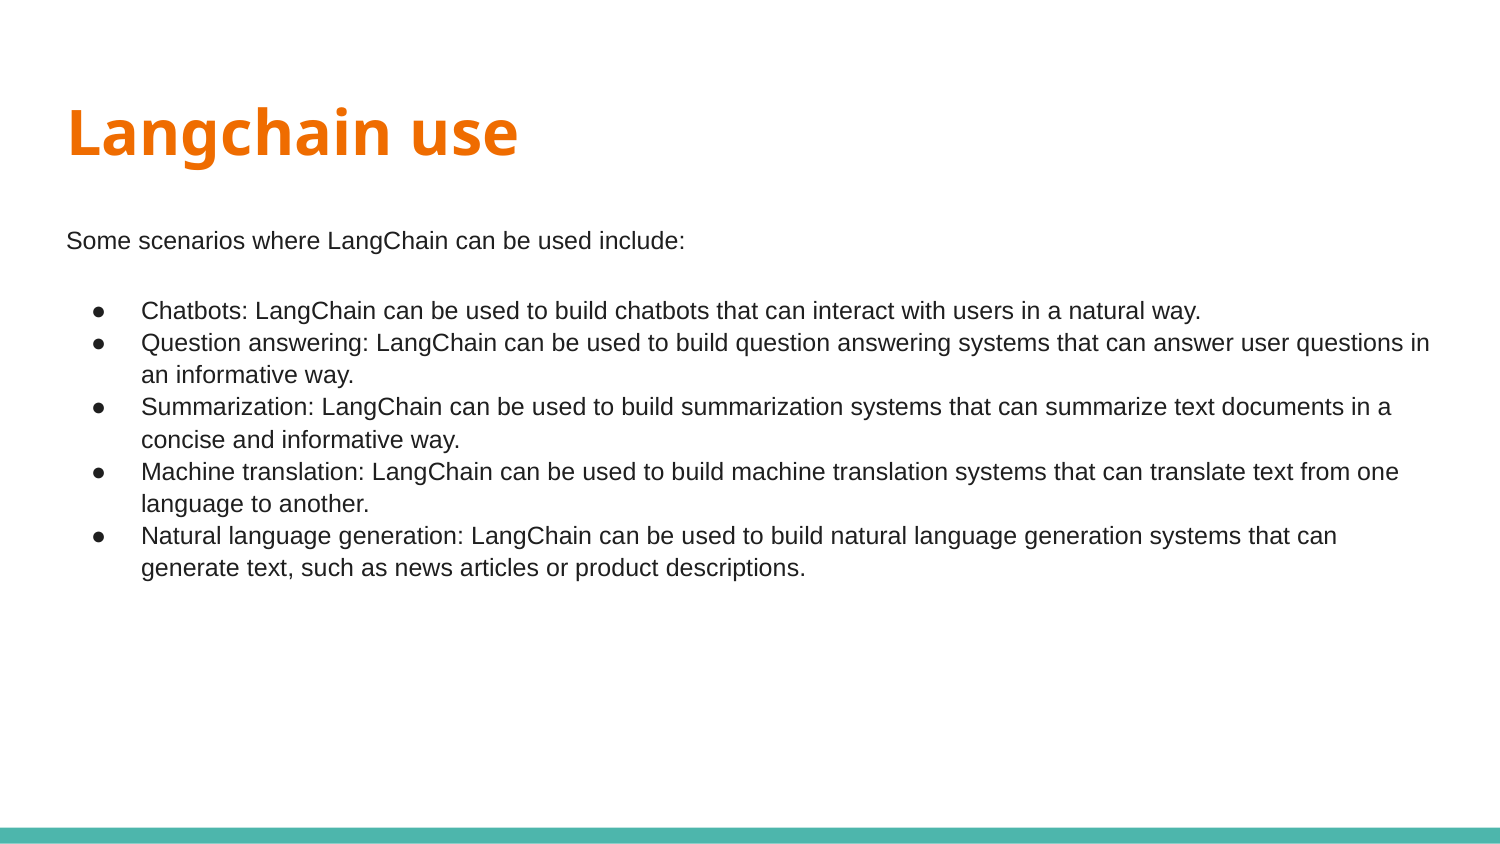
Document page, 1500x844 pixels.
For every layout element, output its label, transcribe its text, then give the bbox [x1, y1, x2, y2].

list Some scenarios where LangChain can be used include: Chatbots: LangChain can be used to build chatbots that can interact with users in a natural way. Question answering: LangChain can be used to build question answering systems that can answer user questions in an informative way. Summarization: LangChain can be used to build summarization systems that can summarize text documents in a concise and informative way. Machine translation: LangChain can be used to build machine translation systems that can translate text from one language to another. Natural language generation: LangChain can be used to build natural language generation systems that can generate text, such as news articles or product descriptions. [51, 207, 1449, 750]
title Langchain use [51, 72, 1449, 189]
